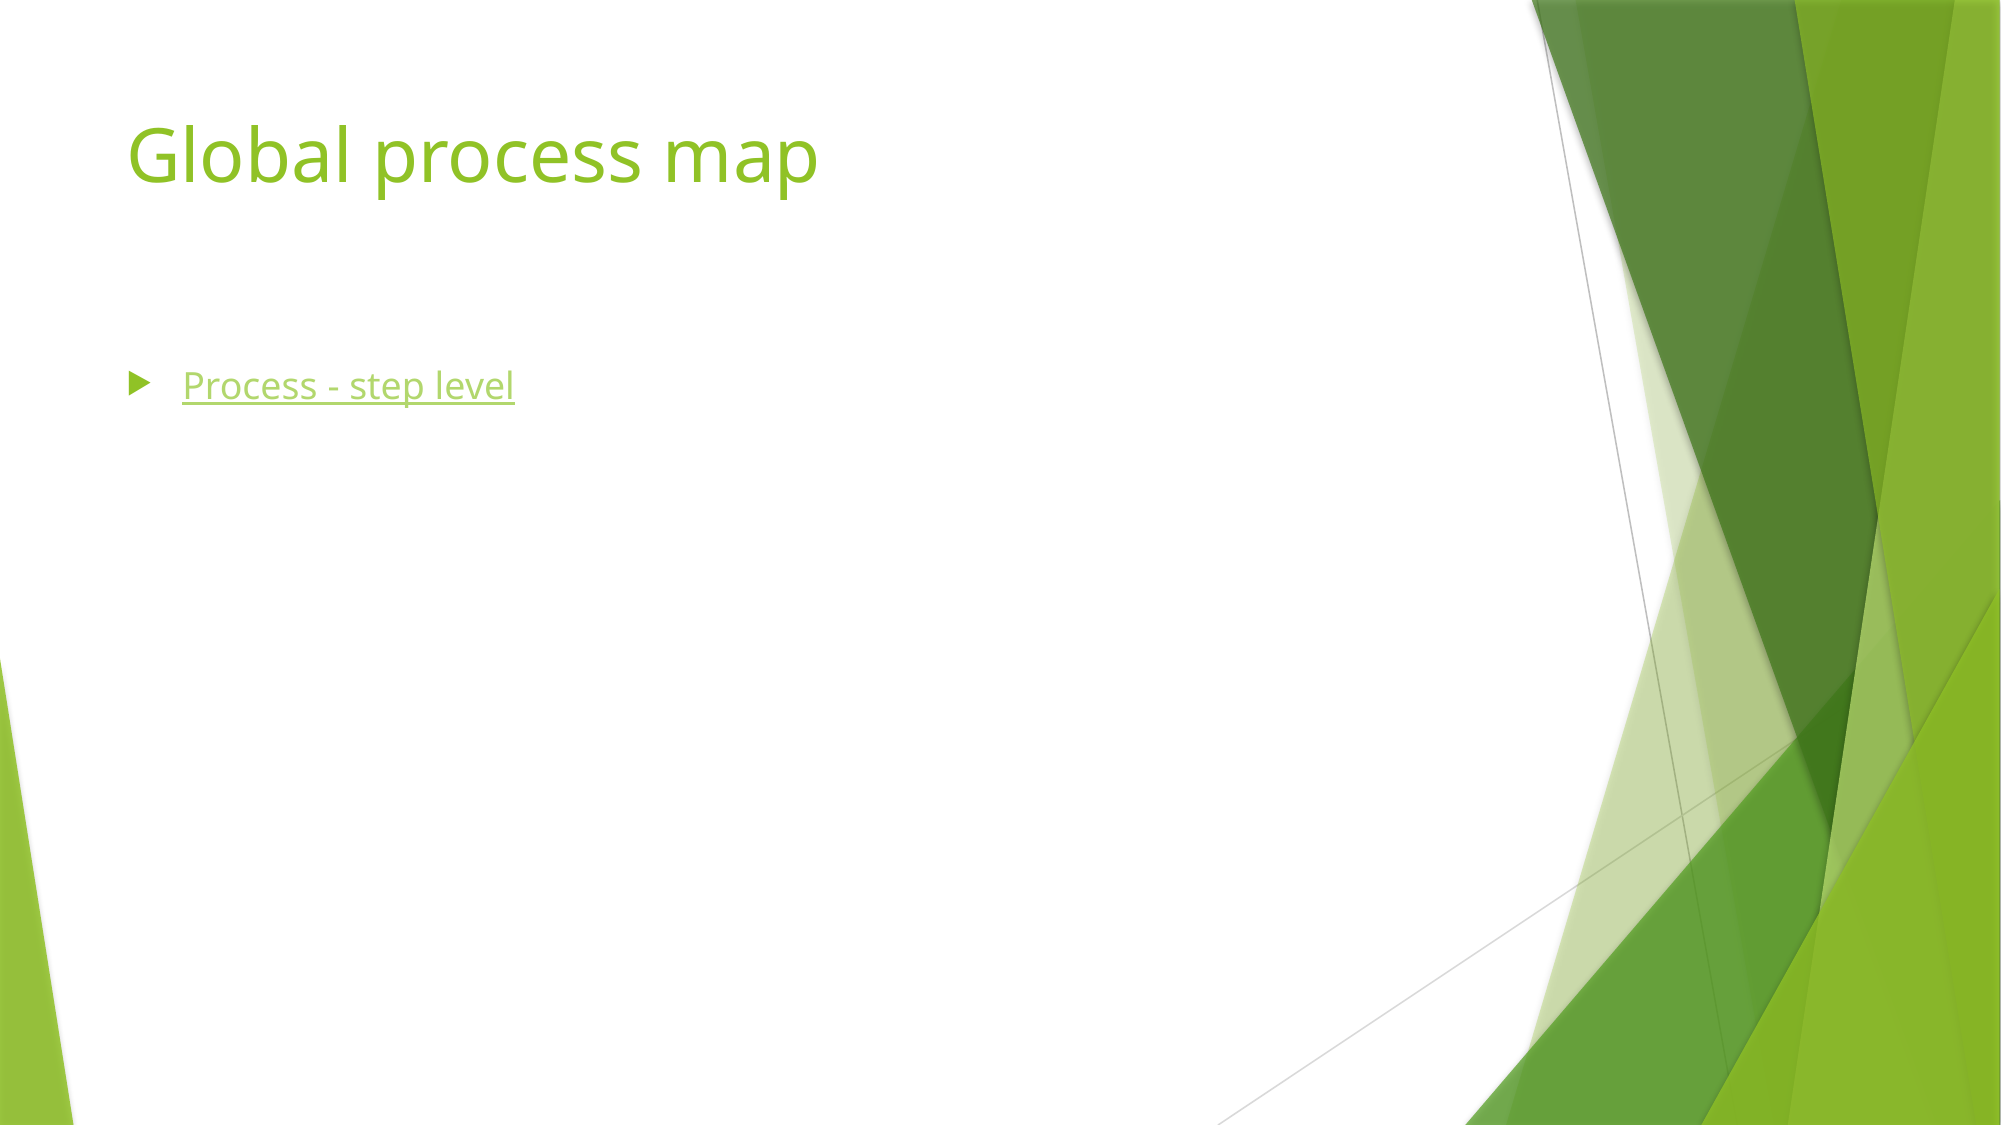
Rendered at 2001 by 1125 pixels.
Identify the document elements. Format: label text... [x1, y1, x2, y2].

title Global process map [111, 99, 1522, 317]
list Process - step level [111, 354, 1522, 992]
